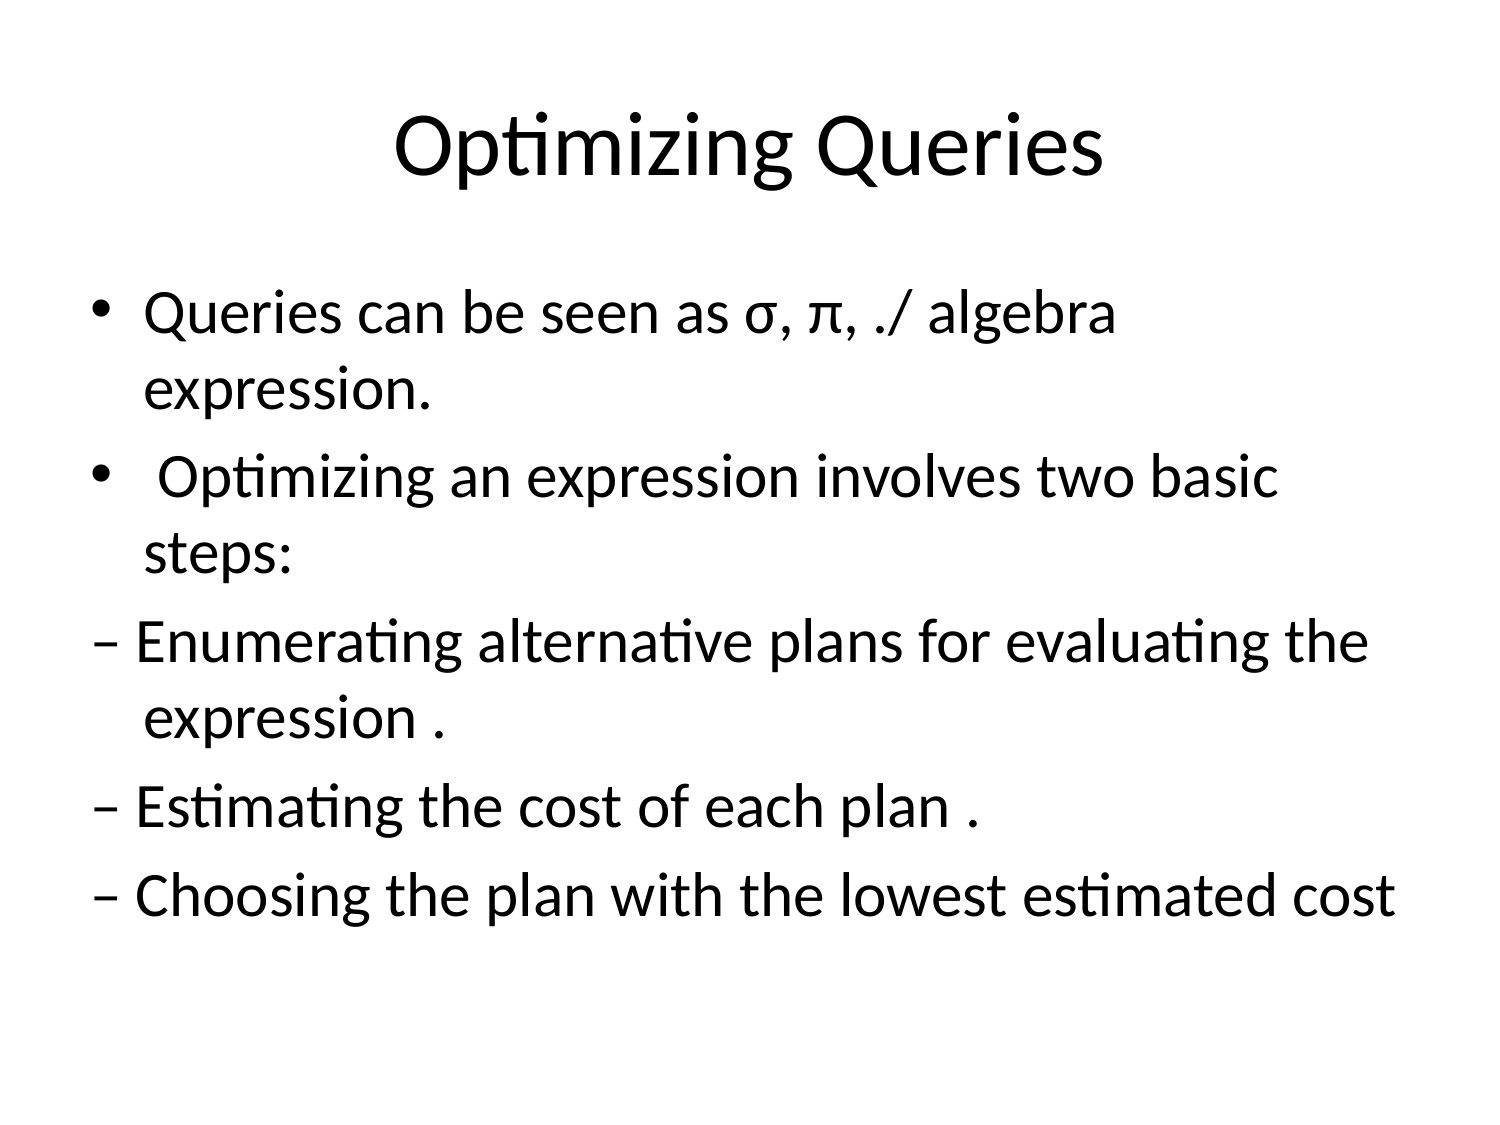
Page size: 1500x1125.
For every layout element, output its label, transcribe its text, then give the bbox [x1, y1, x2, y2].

title Optimizing Queries [75, 45, 1425, 233]
list Queries can be seen as σ, π, ./ algebra expression. Optimizing an expression involves two basic steps: – Enumerating alternative plans for evaluating the expression . – Estimating the cost of each plan . – Choosing the plan with the lowest estimated cost [75, 262, 1425, 1005]
